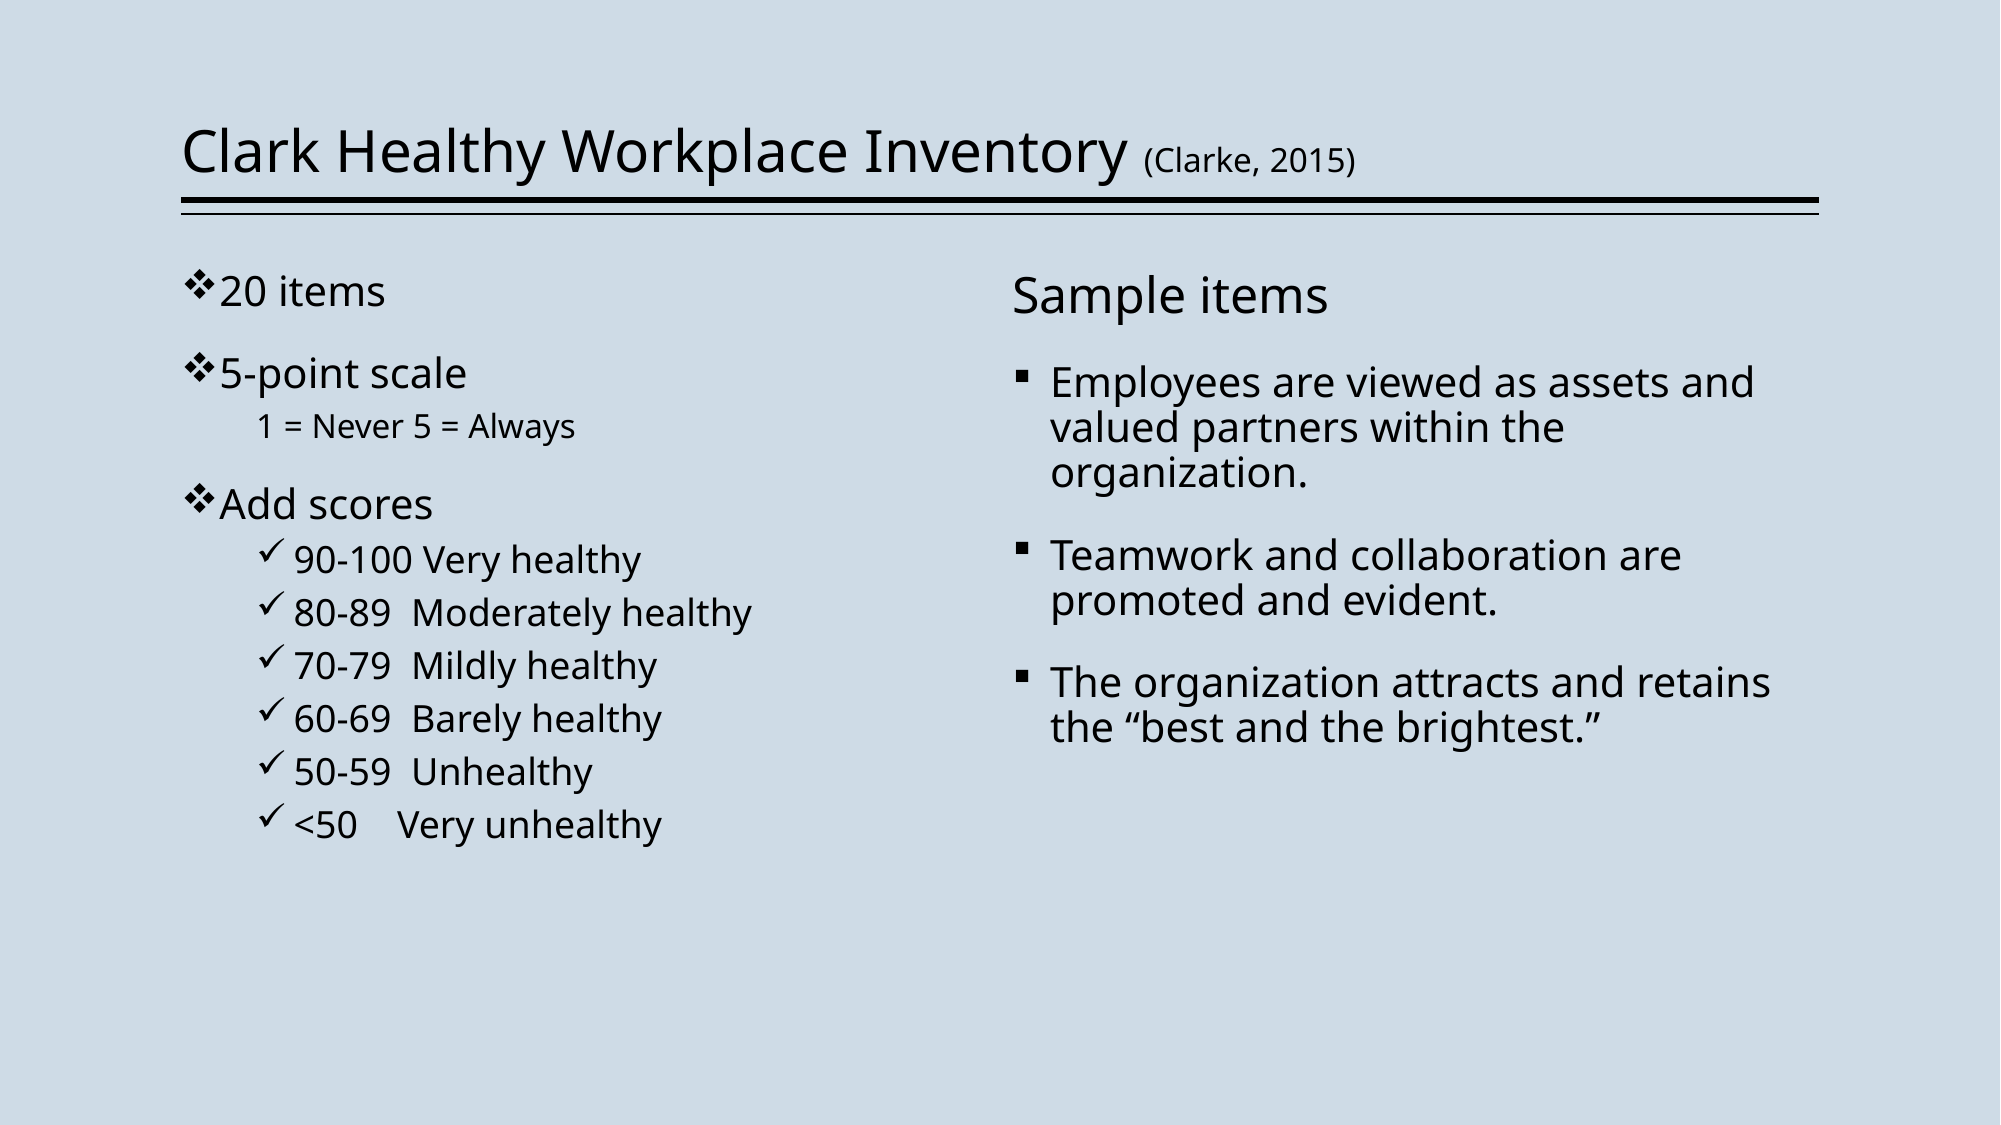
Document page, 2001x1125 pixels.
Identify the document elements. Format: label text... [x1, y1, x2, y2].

title Clark Healthy Workplace Inventory (Clarke, 2015) [181, 12, 1819, 193]
list Sample items Employees are viewed as assets and valued partners within the organization. Teamwork and collaboration are promoted and evident. The organization attracts and retains the “best and the brightest.” [1012, 262, 1819, 1013]
list 20 items 5-point scale 1 = Never 5 = Always Add scores 90-100 Very healthy 80-89 Moderately healthy 70-79 Mildly healthy 60-69 Barely healthy 50-59 Unhealthy <50 Very unhealthy [181, 262, 988, 1013]
